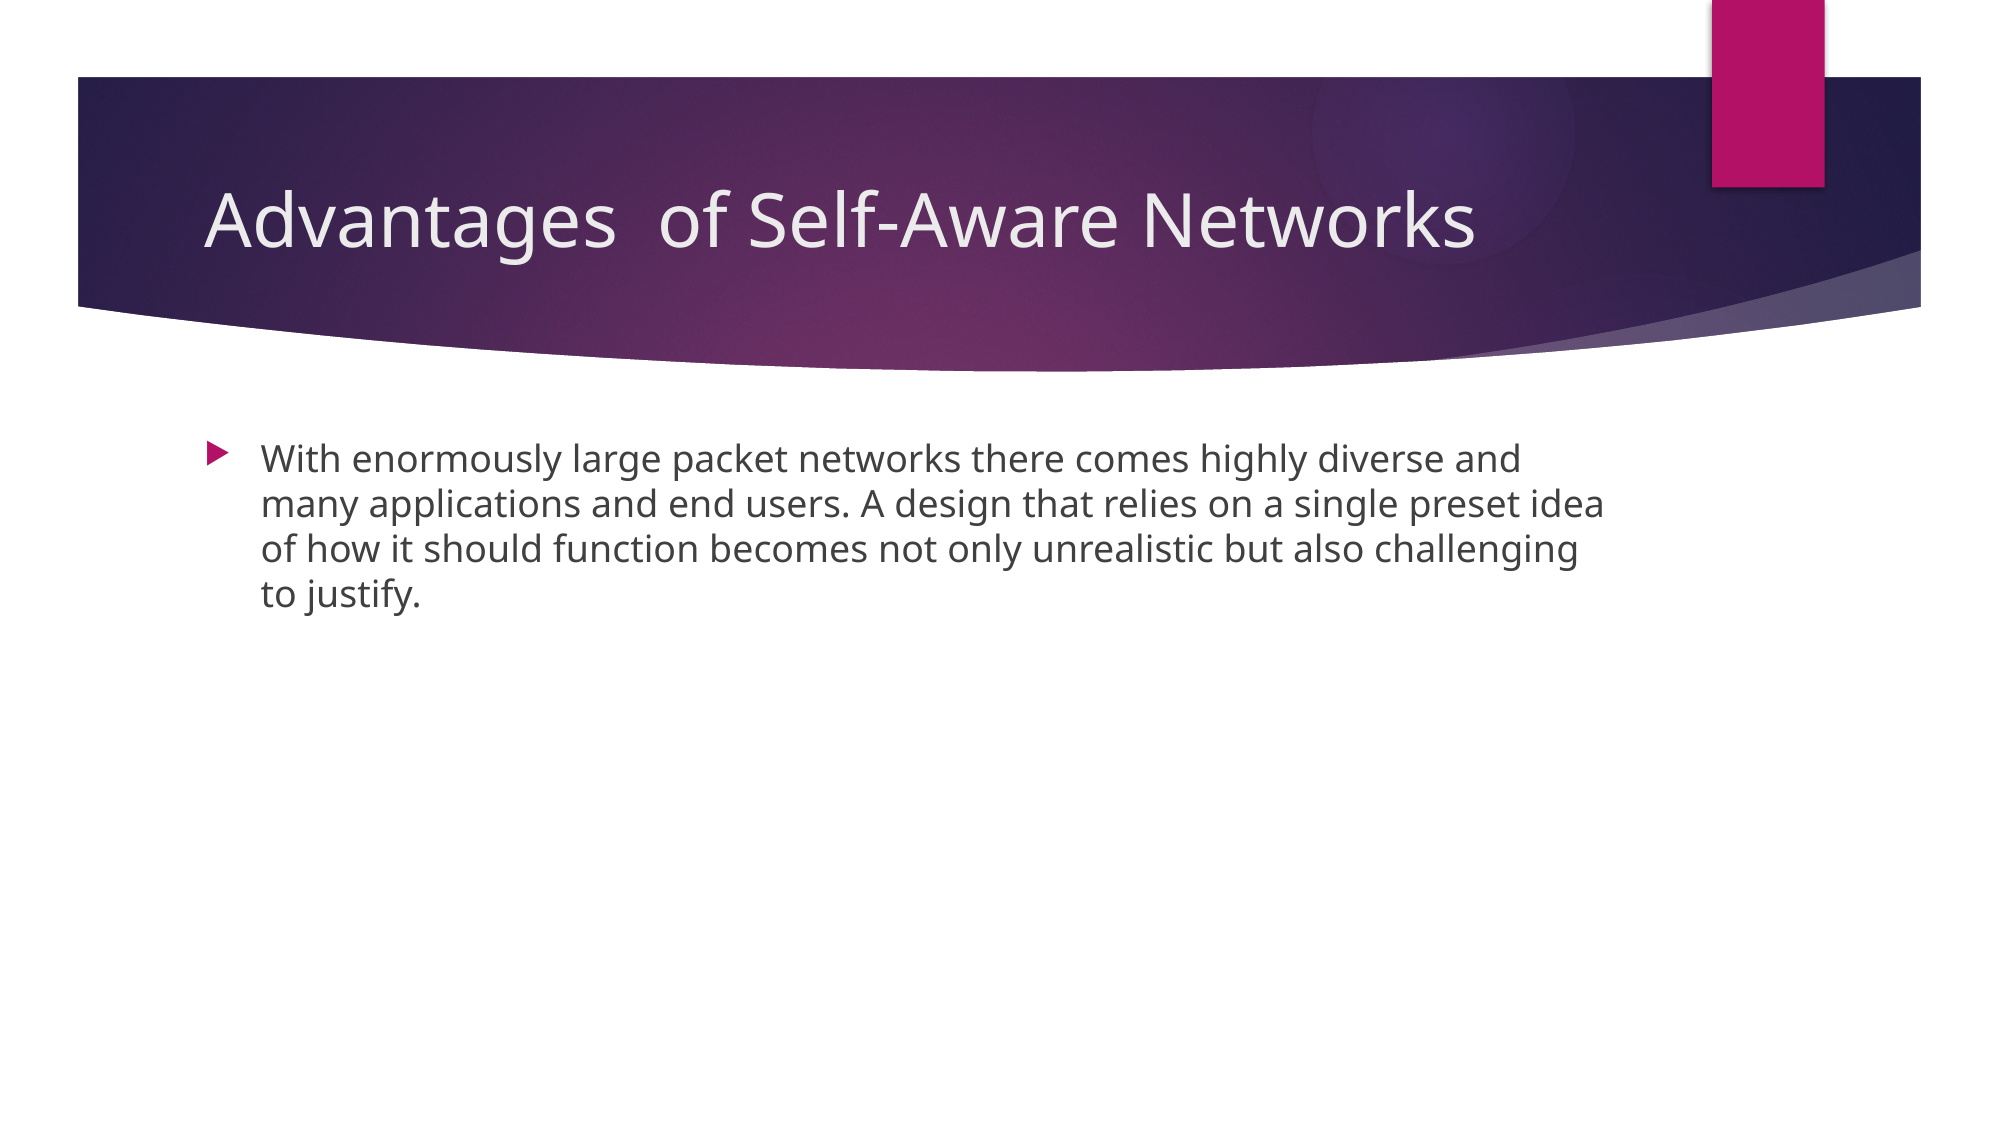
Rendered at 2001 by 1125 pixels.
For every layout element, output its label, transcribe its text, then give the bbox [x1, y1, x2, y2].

list With enormously large packet networks there comes highly diverse and many applications and end users. A design that relies on a single preset idea of how it should function becomes not only unrealistic but also challenging to justify. [189, 427, 1638, 988]
title Advantages of Self-Aware Networks [189, 159, 1627, 276]
